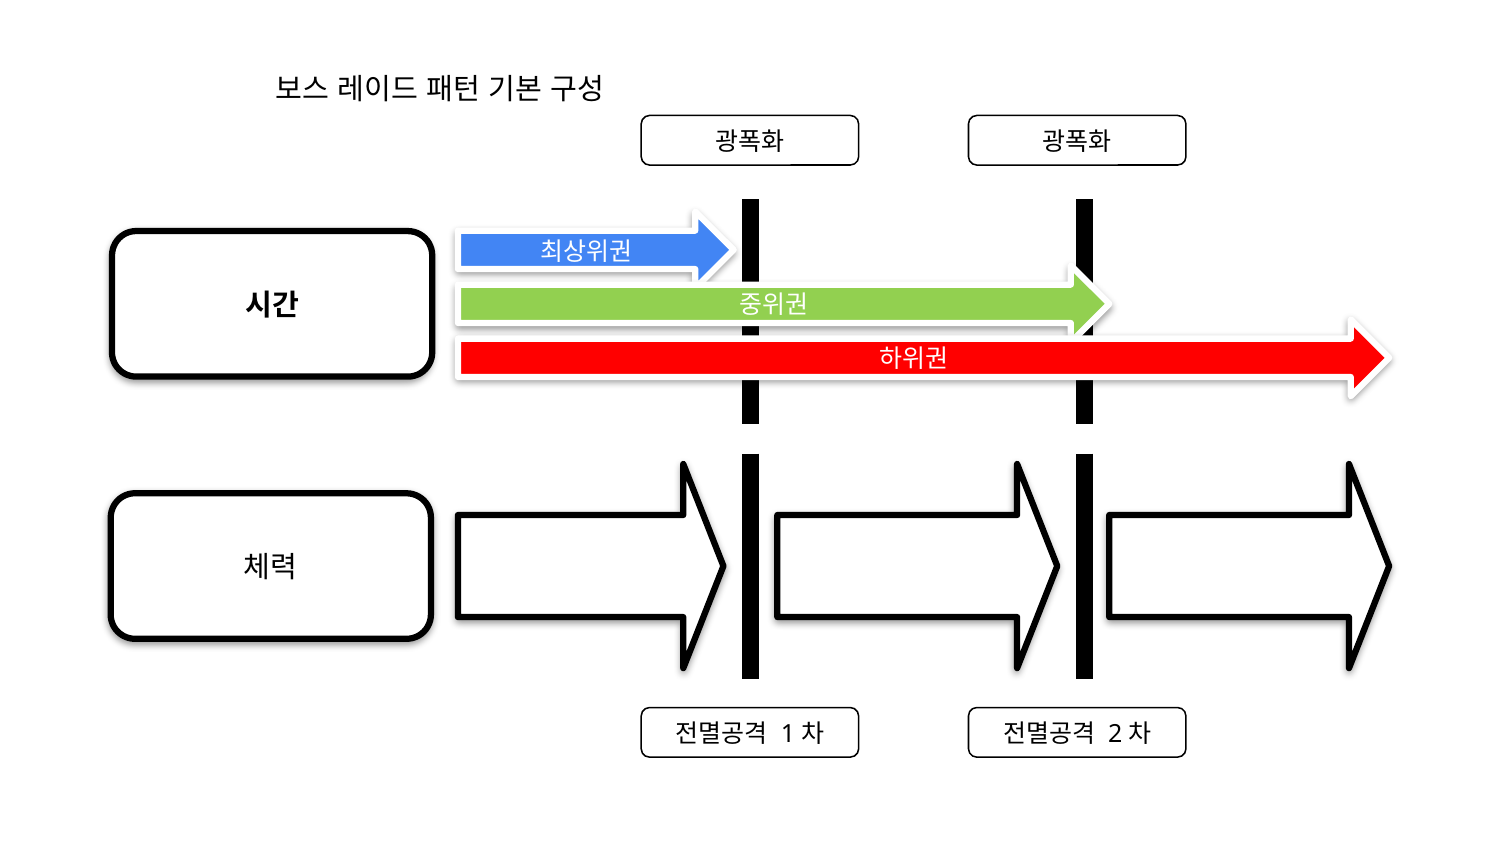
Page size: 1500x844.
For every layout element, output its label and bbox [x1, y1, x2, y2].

text_box [110, 62, 1390, 759]
